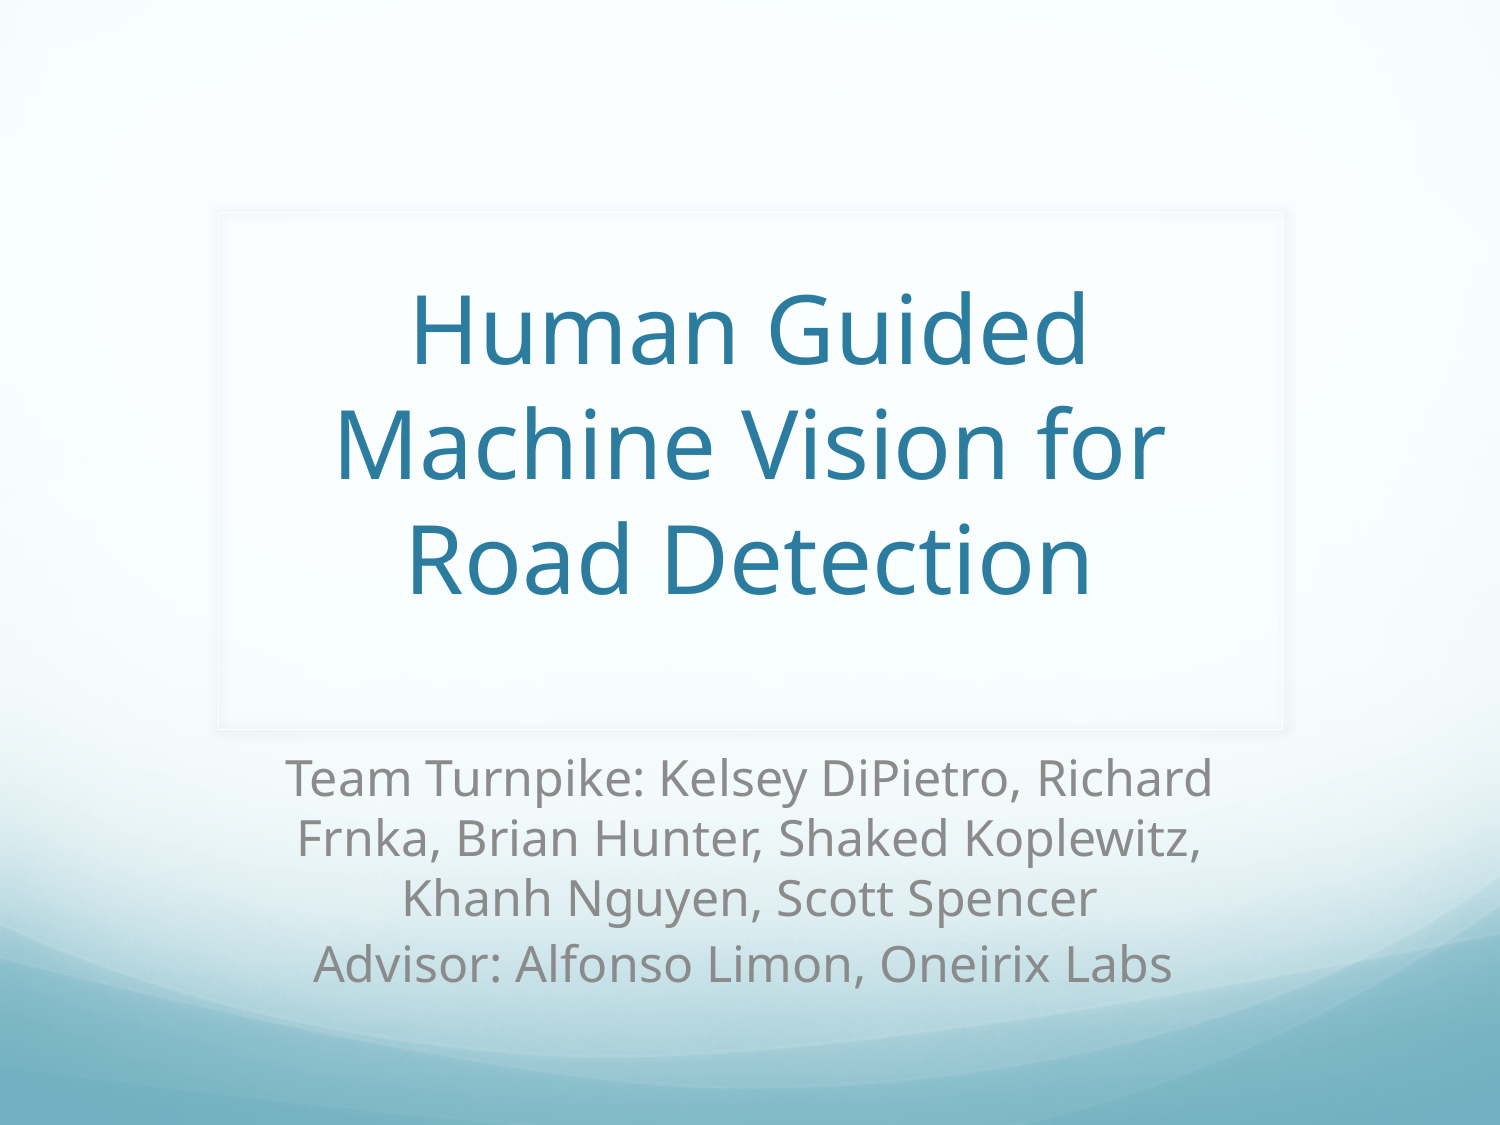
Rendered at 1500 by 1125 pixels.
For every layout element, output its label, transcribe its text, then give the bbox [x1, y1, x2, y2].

title Human Guided Machine Vision for Road Detection [217, 338, 1283, 622]
subtitle Team Turnpike: Kelsey DiPietro, Richard Frnka, Brian Hunter, Shaked Koplewitz, Khanh Nguyen, Scott Spencer Advisor: Alfonso Limon, Oneirix Labs [217, 738, 1283, 890]
